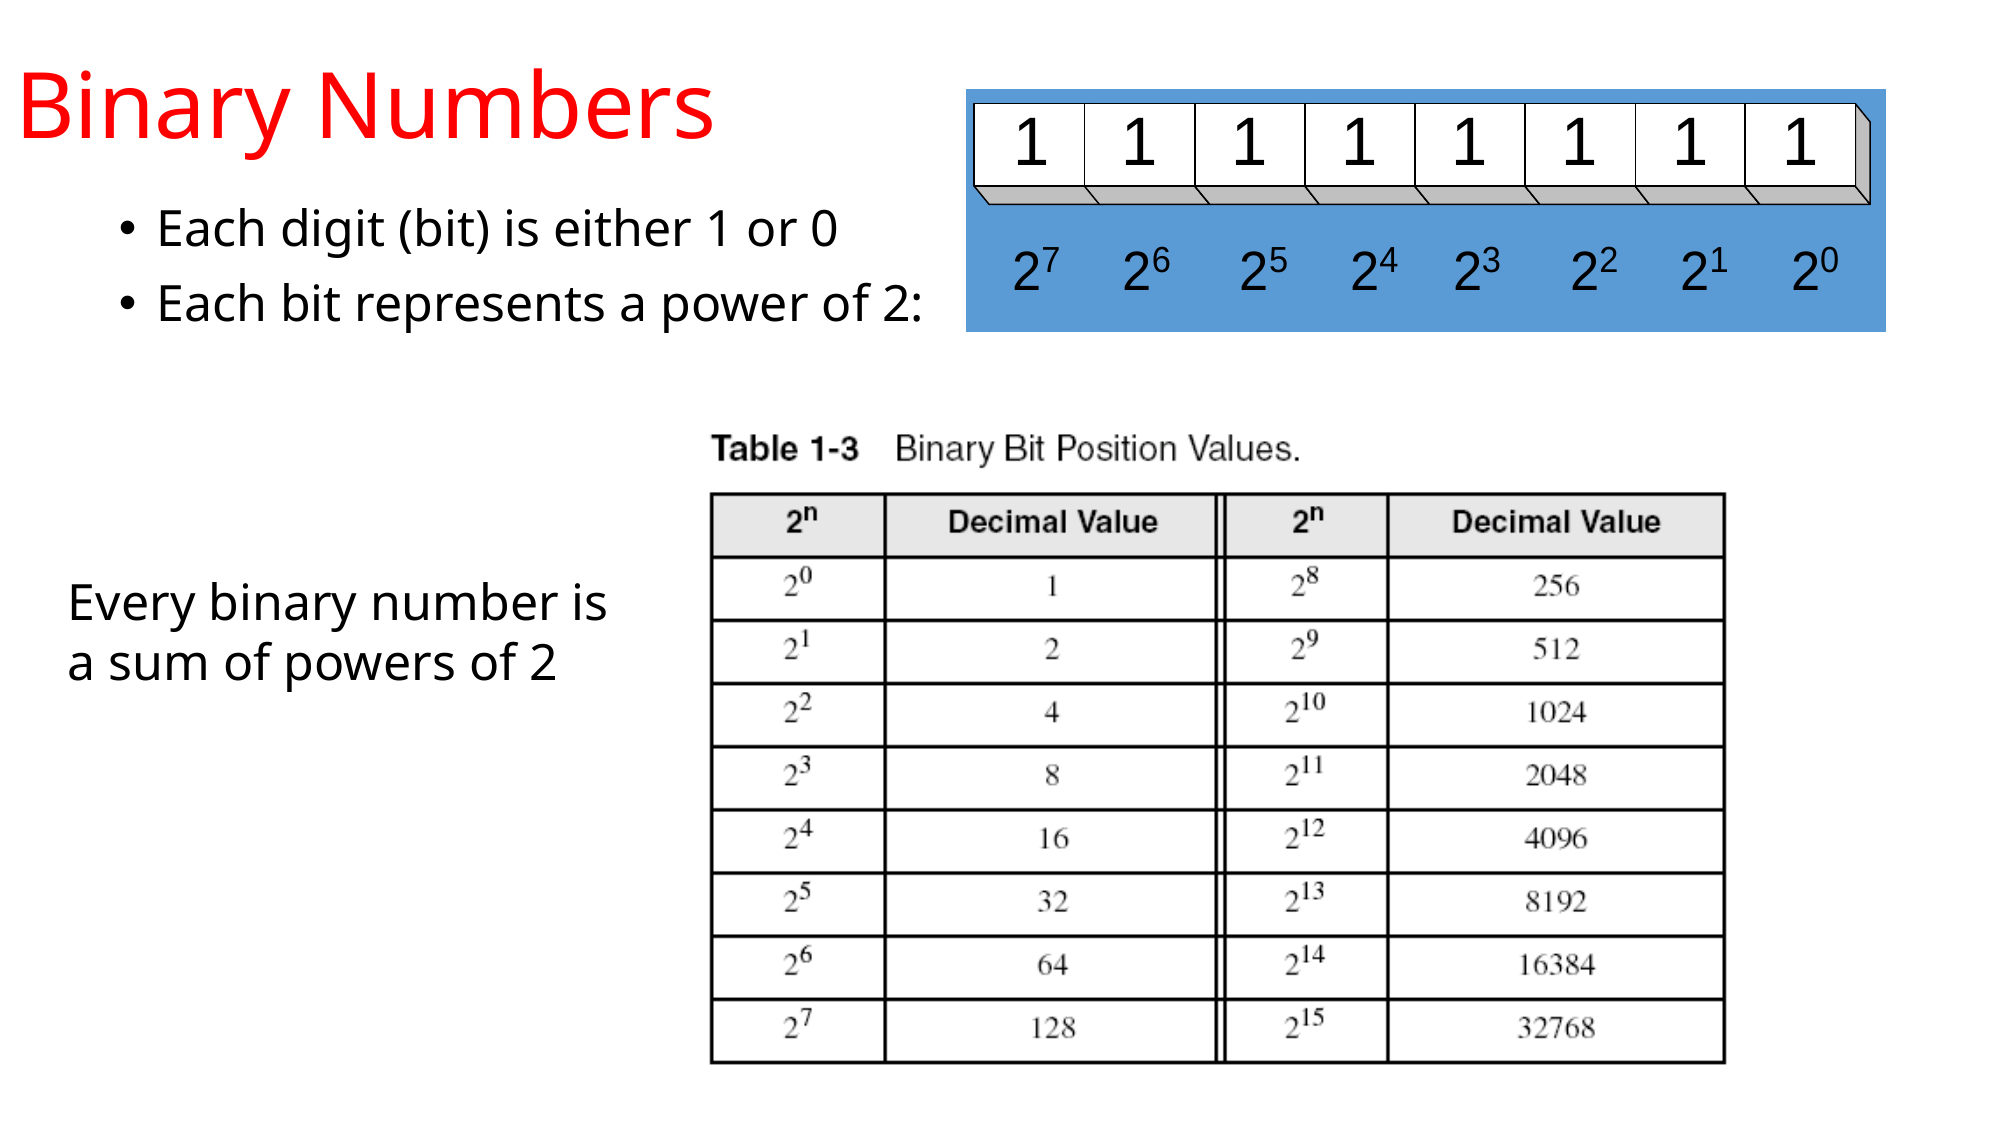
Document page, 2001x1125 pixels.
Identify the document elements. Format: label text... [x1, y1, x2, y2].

list Each digit (bit) is either 1 or 0 Each bit represents a power of 2: [104, 195, 1018, 353]
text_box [965, 88, 1887, 333]
text_box Every binary number is a sum of powers of 2 [53, 548, 628, 714]
picture [628, 398, 1800, 1098]
title Binary Numbers [0, 0, 1725, 218]
